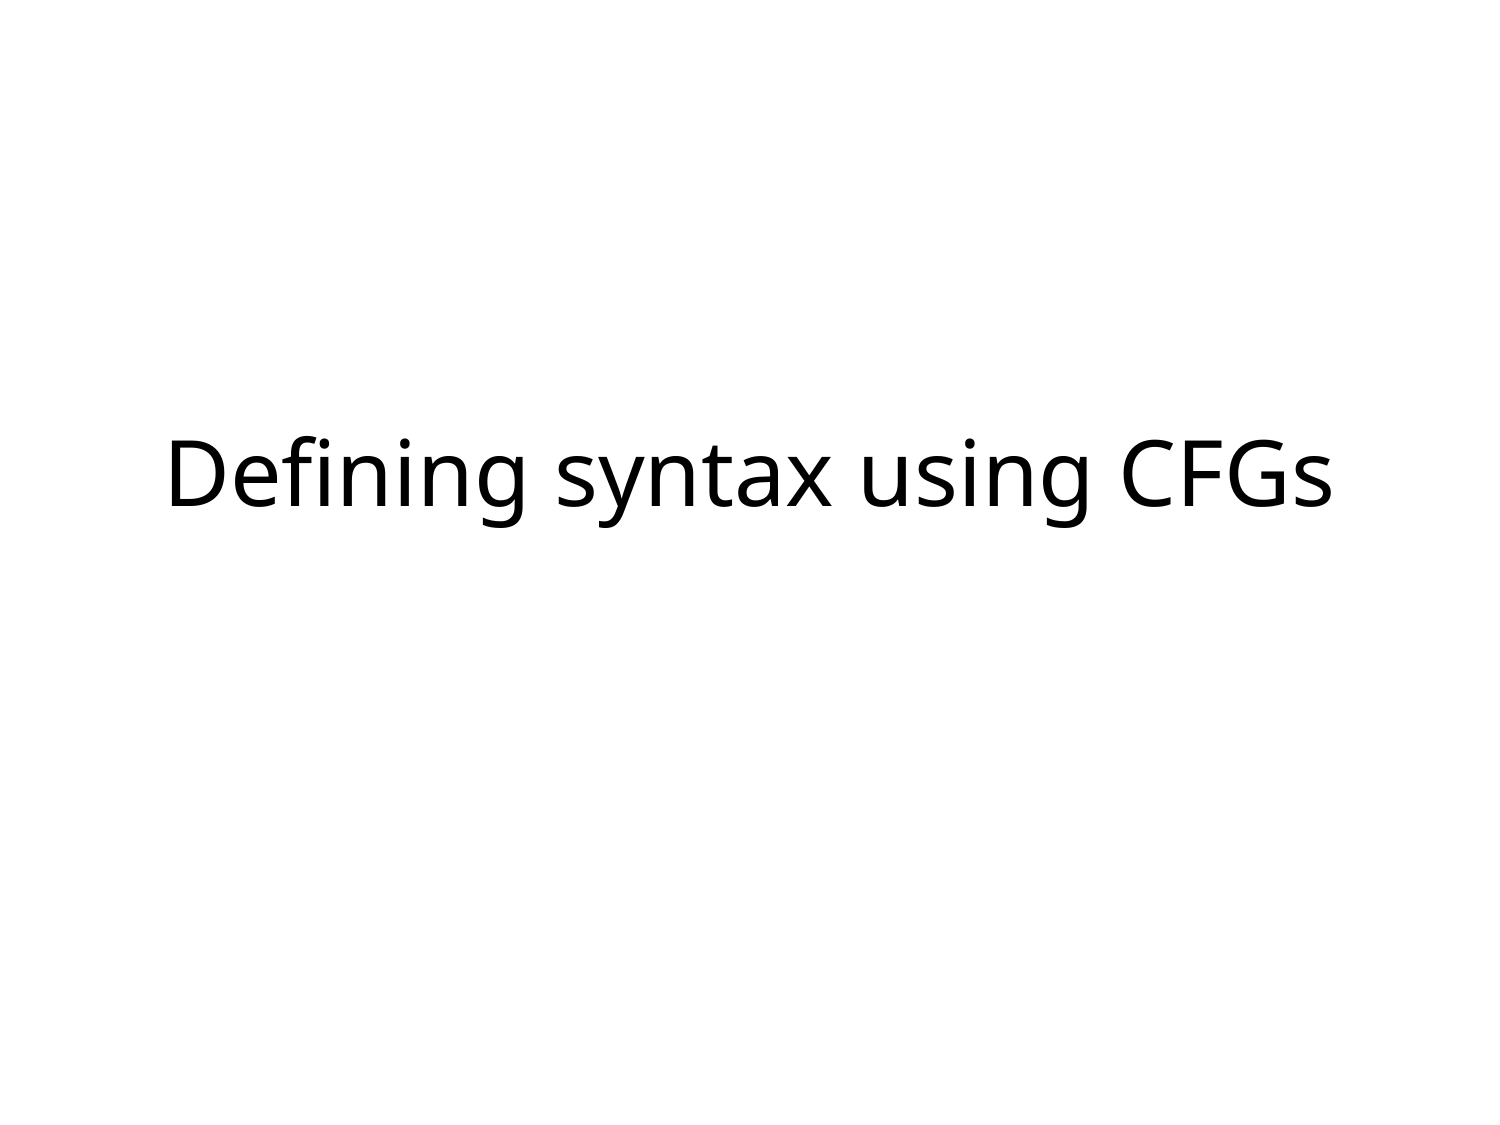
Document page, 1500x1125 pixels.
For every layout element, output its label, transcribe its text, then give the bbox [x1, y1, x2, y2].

title Defining syntax using CFGs [112, 349, 1388, 591]
